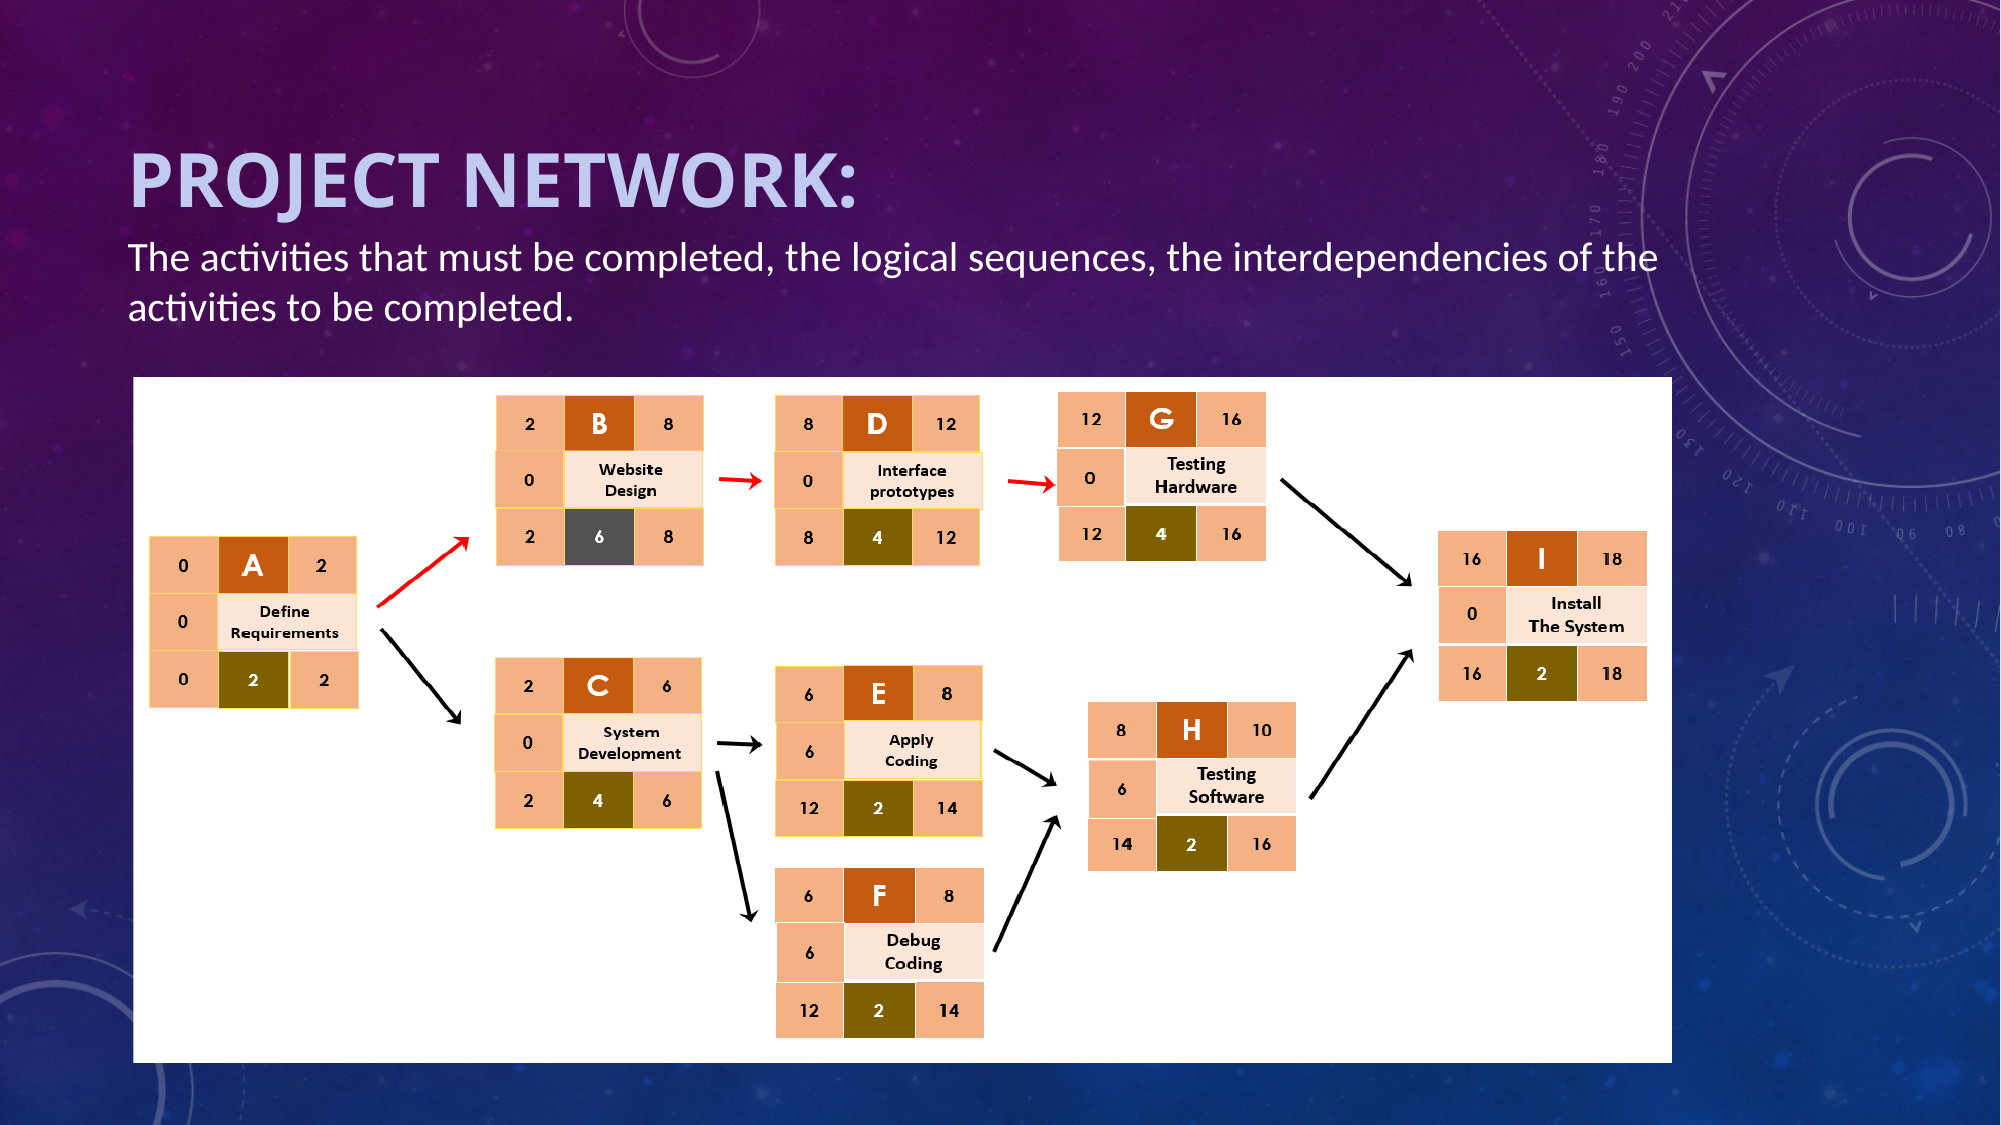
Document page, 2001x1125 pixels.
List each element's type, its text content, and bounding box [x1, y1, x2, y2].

picture [0, 0, 2001, 1125]
list The activities that must be completed, the logical sequences, the interdependencies of the activities to be completed. [112, 202, 1775, 357]
title Project Network: [112, 99, 1775, 202]
